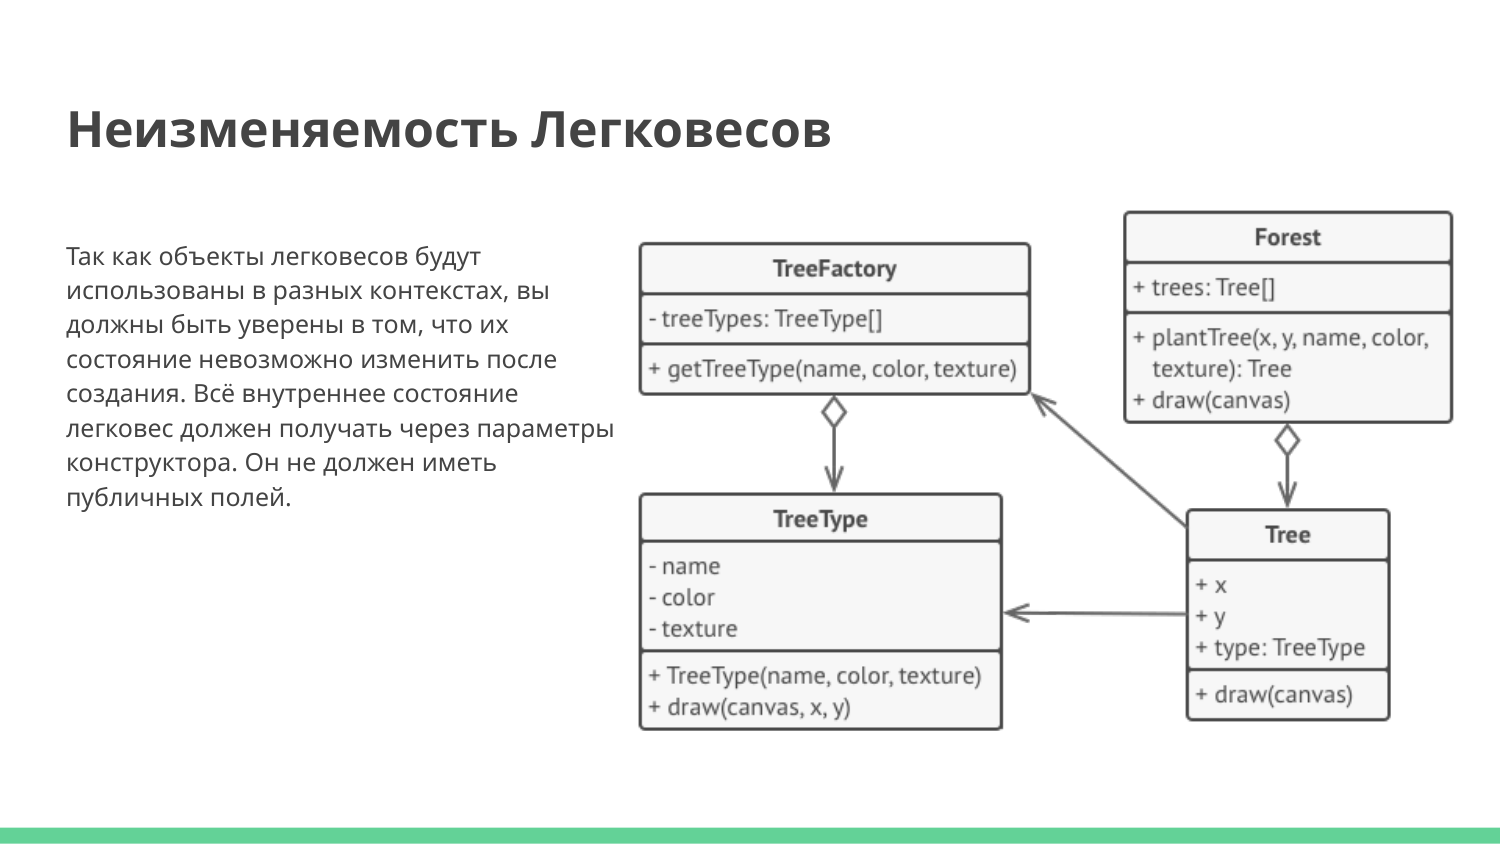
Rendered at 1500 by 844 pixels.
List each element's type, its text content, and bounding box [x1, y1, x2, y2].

title Неизменяемость Легковесов [51, 72, 1449, 167]
list Так как объекты легковесов будут использованы в разных контекстах, вы должны быть уверены в том, что их состояние невозможно изменить после создания. Всё внутреннее состояние легковес должен получать через параметры конструктора. Он не должен иметь публичных полей. [51, 189, 644, 750]
picture [624, 197, 1469, 745]
